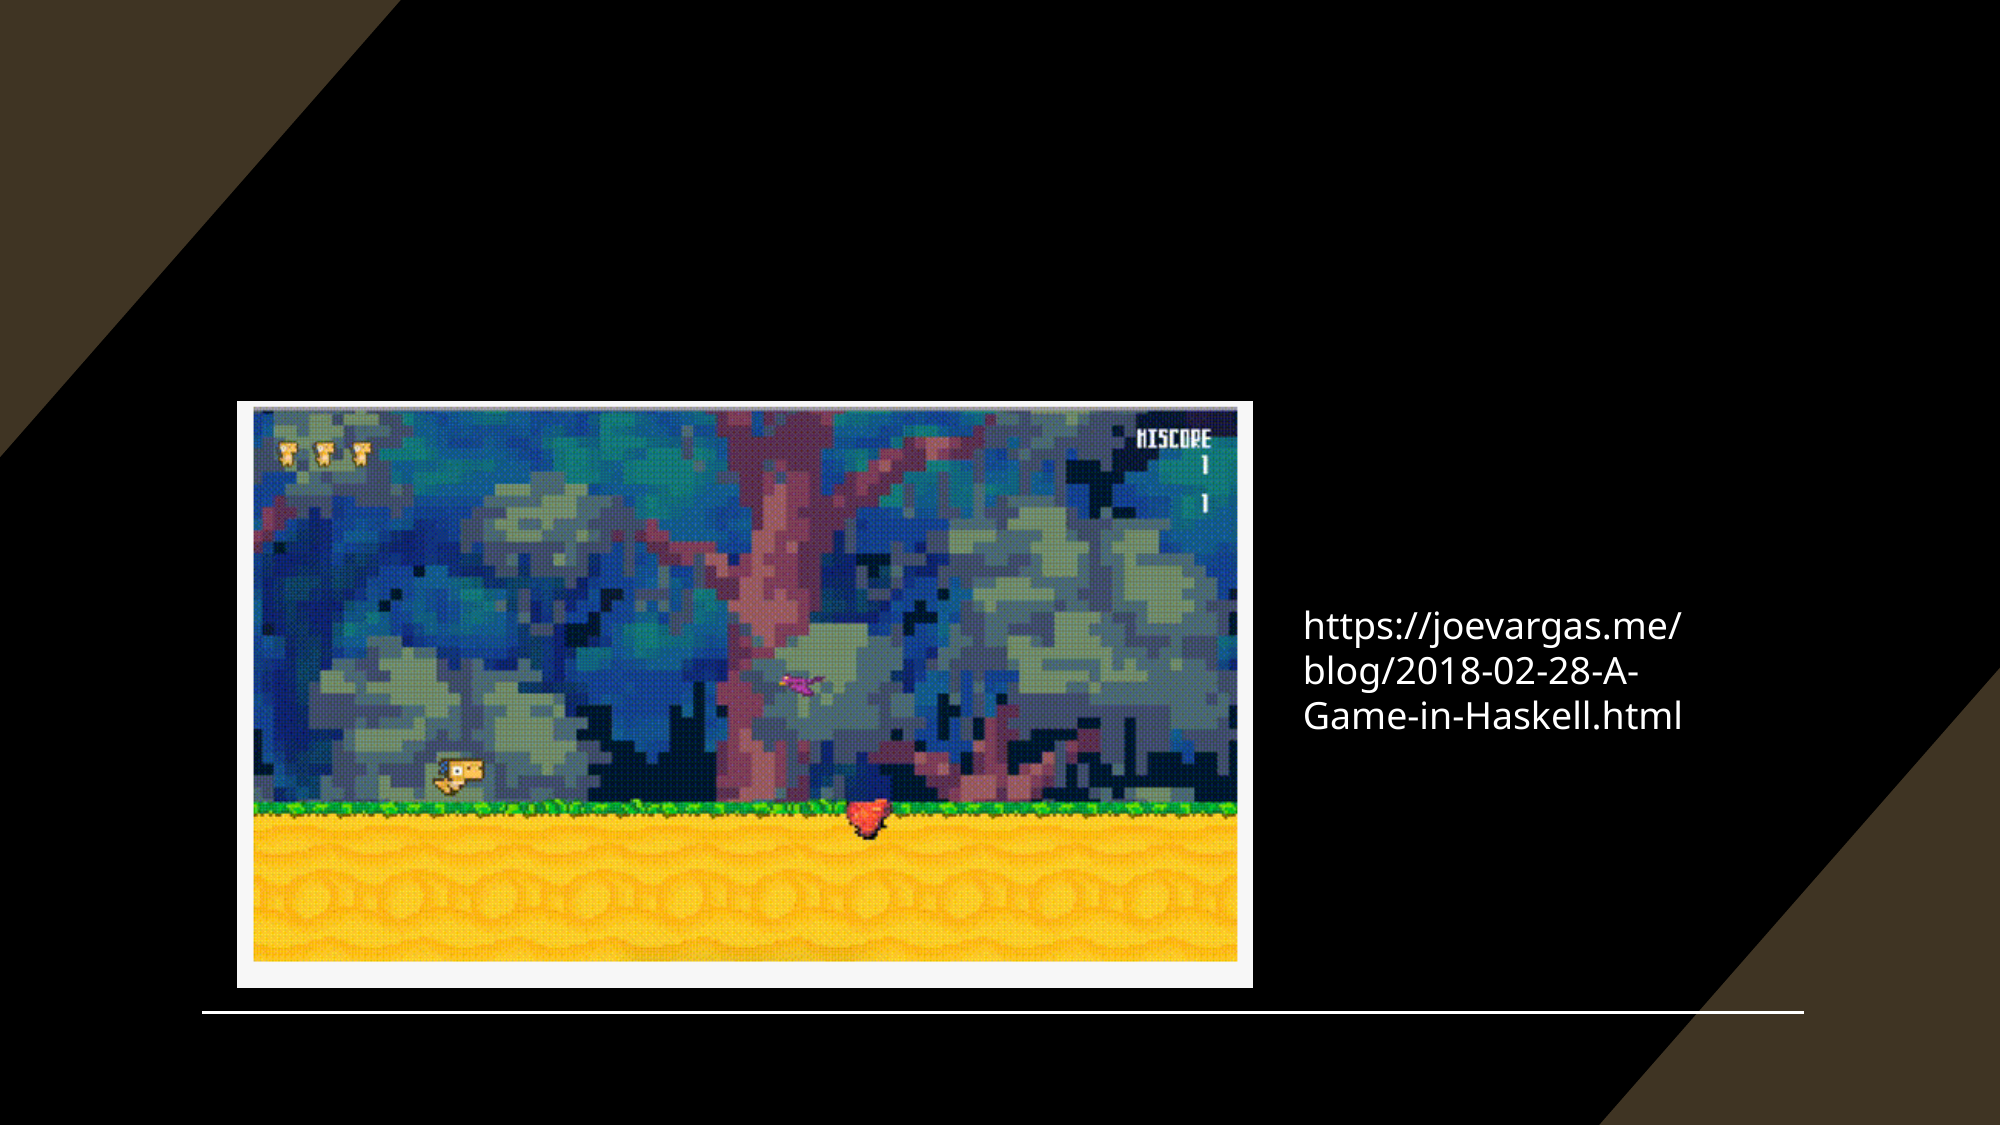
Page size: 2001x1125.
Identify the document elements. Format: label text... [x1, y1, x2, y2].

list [237, 402, 1253, 988]
text_box https://joevargas.me/blog/2018-02-28-A-Game-in-Haskell.html [1287, 594, 1738, 745]
